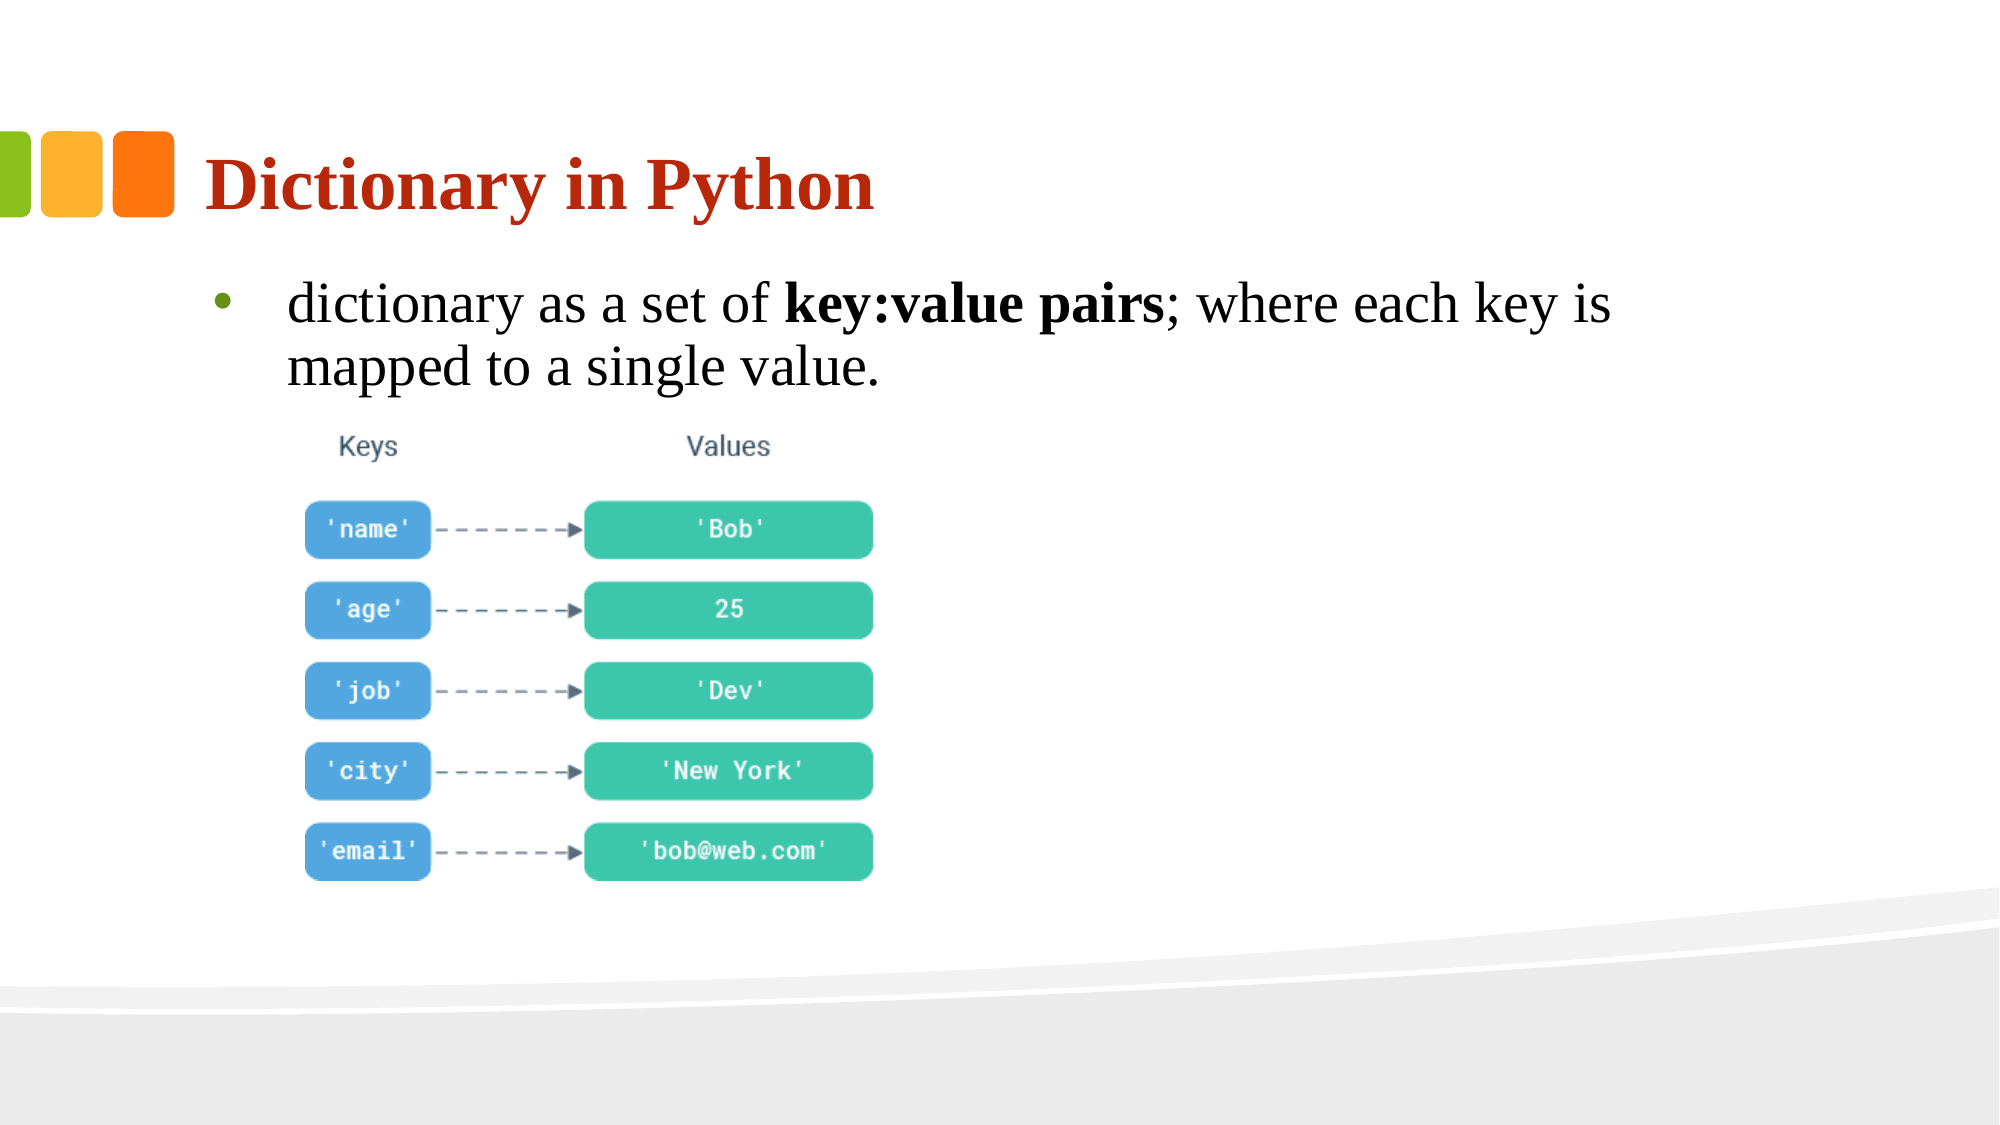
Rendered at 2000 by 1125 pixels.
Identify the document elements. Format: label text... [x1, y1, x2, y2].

picture [304, 430, 875, 881]
list dictionary as a set of key:value pairs; where each key is mapped to a single value. [192, 262, 1773, 995]
title Dictionary in Python [185, 112, 1785, 325]
